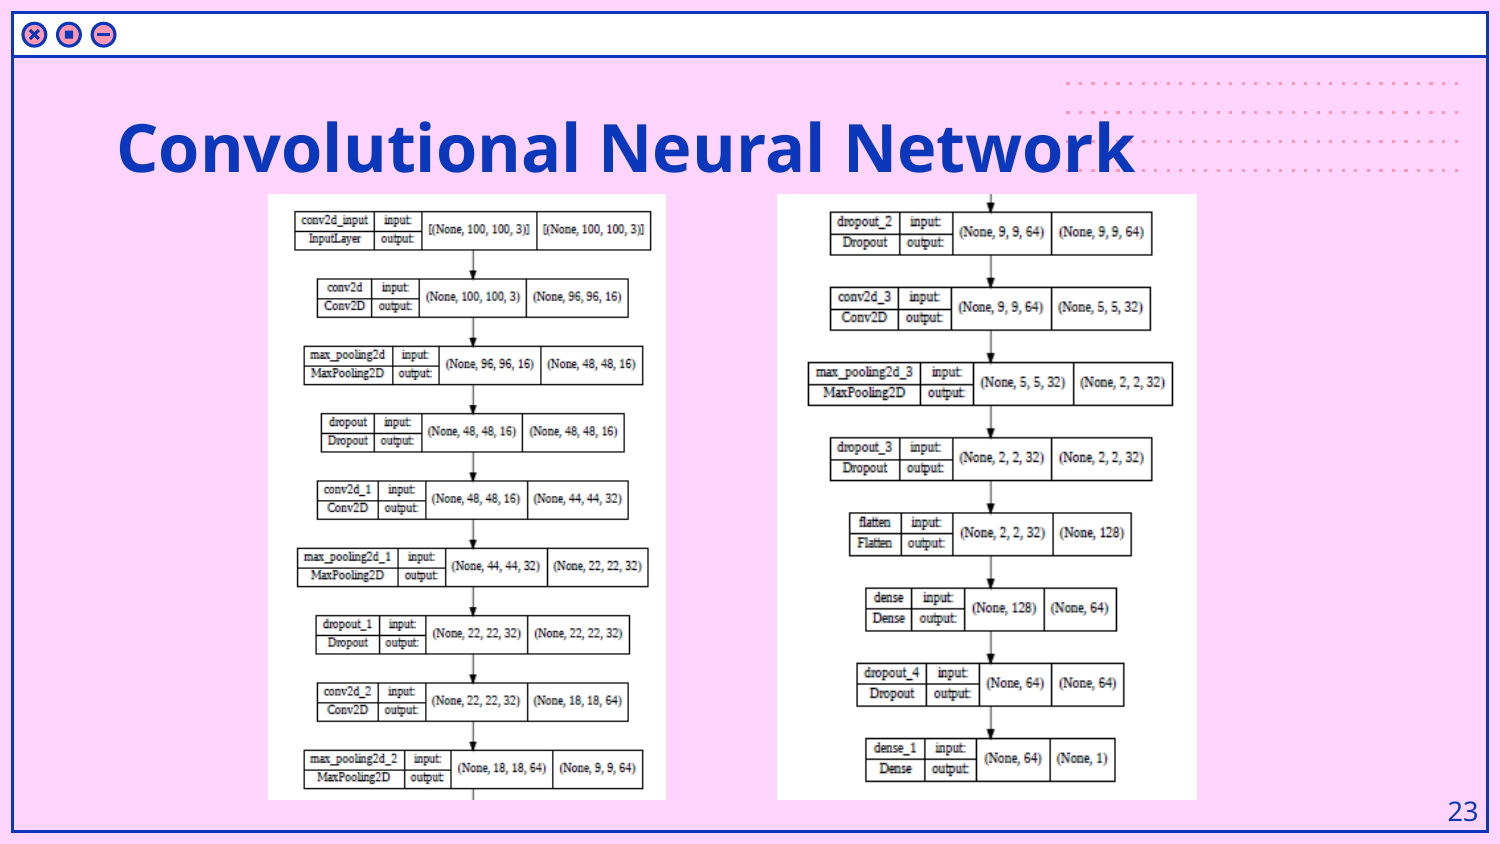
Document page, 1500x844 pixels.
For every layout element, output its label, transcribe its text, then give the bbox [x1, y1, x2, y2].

slide_number ‹#› [1403, 779, 1494, 844]
picture [776, 194, 1198, 801]
title Convolutional Neural Network [101, 91, 1372, 189]
picture [267, 194, 666, 801]
